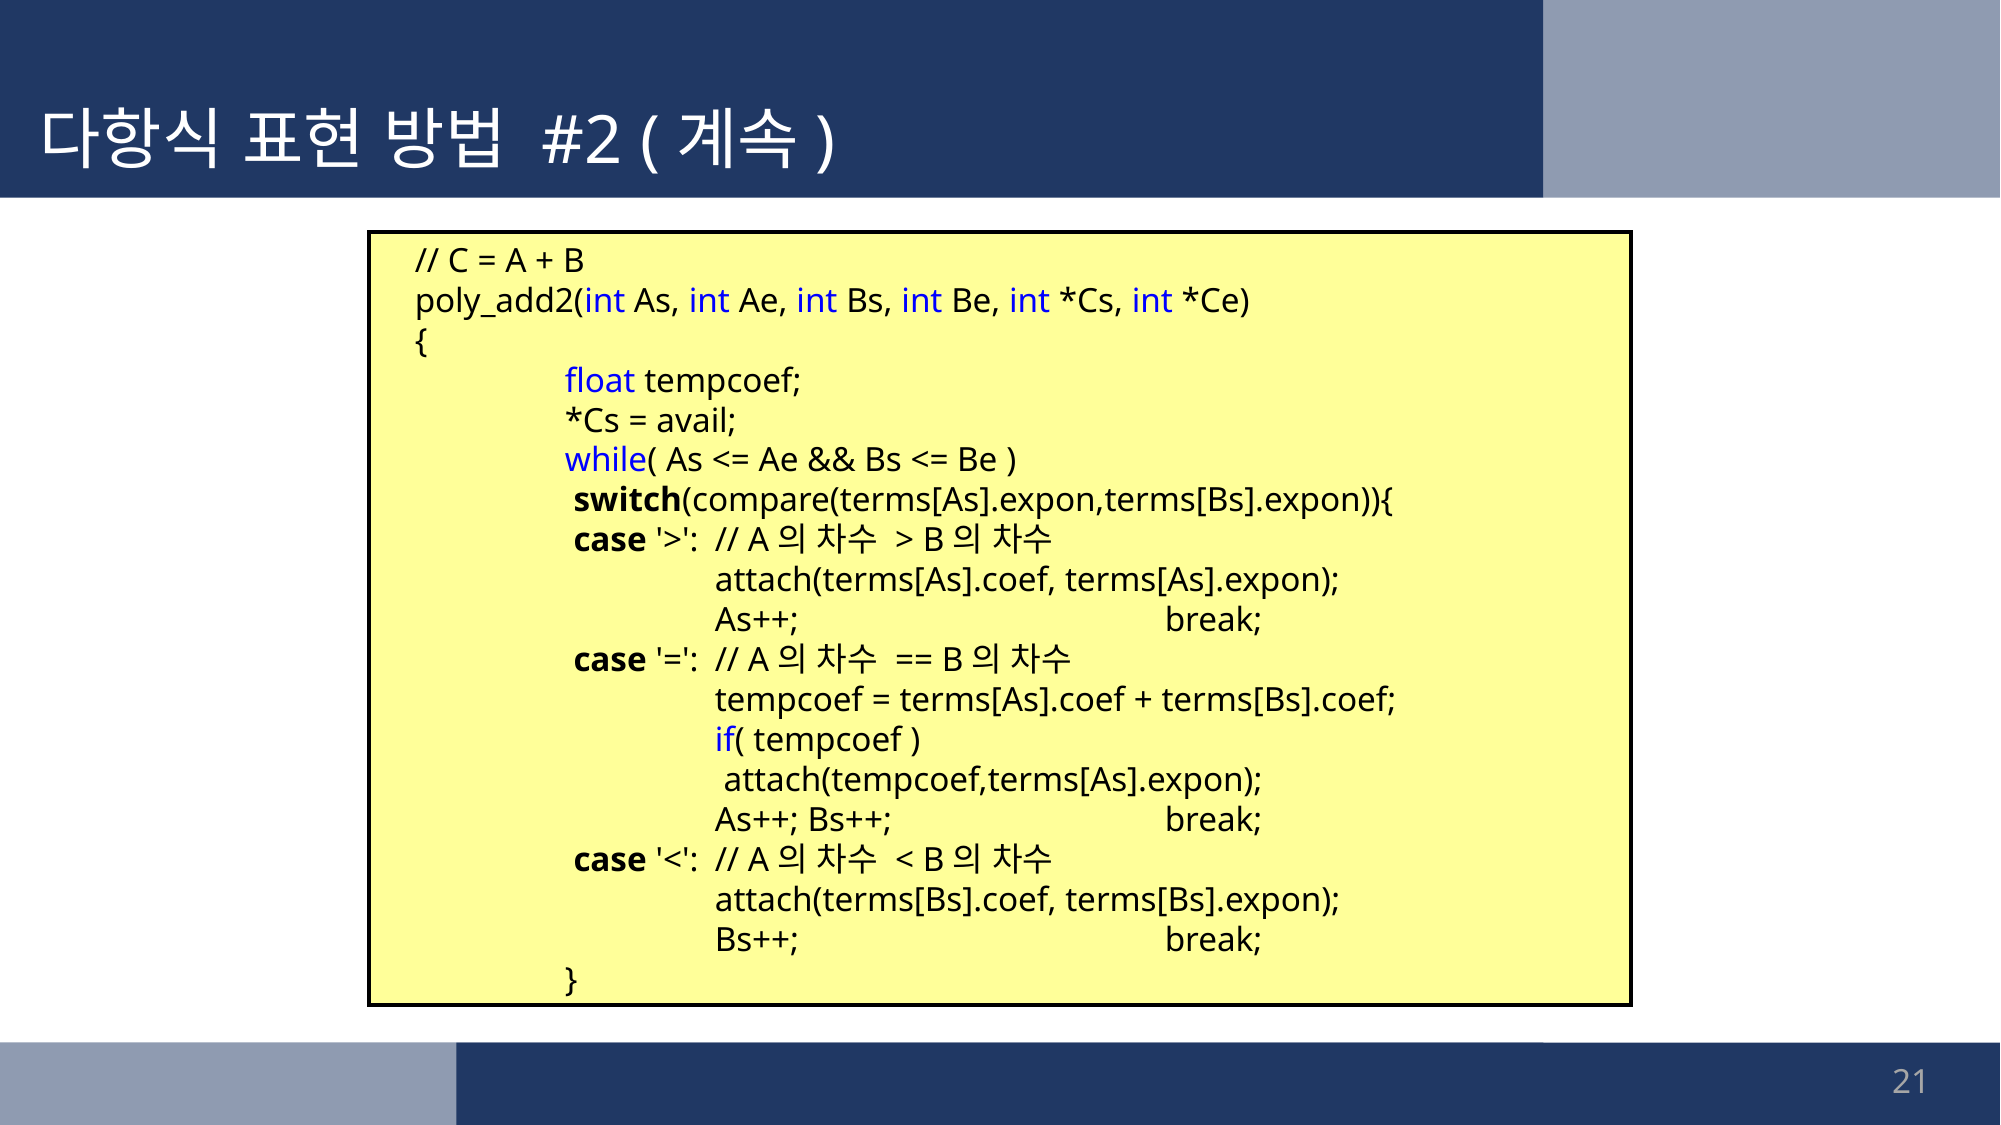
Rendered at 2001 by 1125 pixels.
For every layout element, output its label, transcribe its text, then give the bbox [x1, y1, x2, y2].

title 다항식 표현 방법 #2 (계속) [24, 85, 1544, 198]
text_box // C = A + B poly_add2(int As, int Ae, int Bs, int Be, int *Cs, int *Ce) { float tempcoef; *Cs = avail; while( As <= Ae && Bs <= Be ) switch(compare(terms[As].expon,terms[Bs].expon)){ case '>': // A의 차수 > B의 차수 attach(terms[As].coef, terms[As].expon); As++; break; case '=': // A의 차수 == B의 차수 tempcoef = terms[As].coef + terms[Bs].coef; if( tempcoef ) attach(tempcoef,terms[As].expon); As++; Bs++; break; case '<': // A의 차수 < B의 차수 attach(terms[Bs].coef, terms[Bs].expon); Bs++; break; } [368, 231, 1632, 1005]
slide_number 21 [1494, 1052, 1945, 1113]
